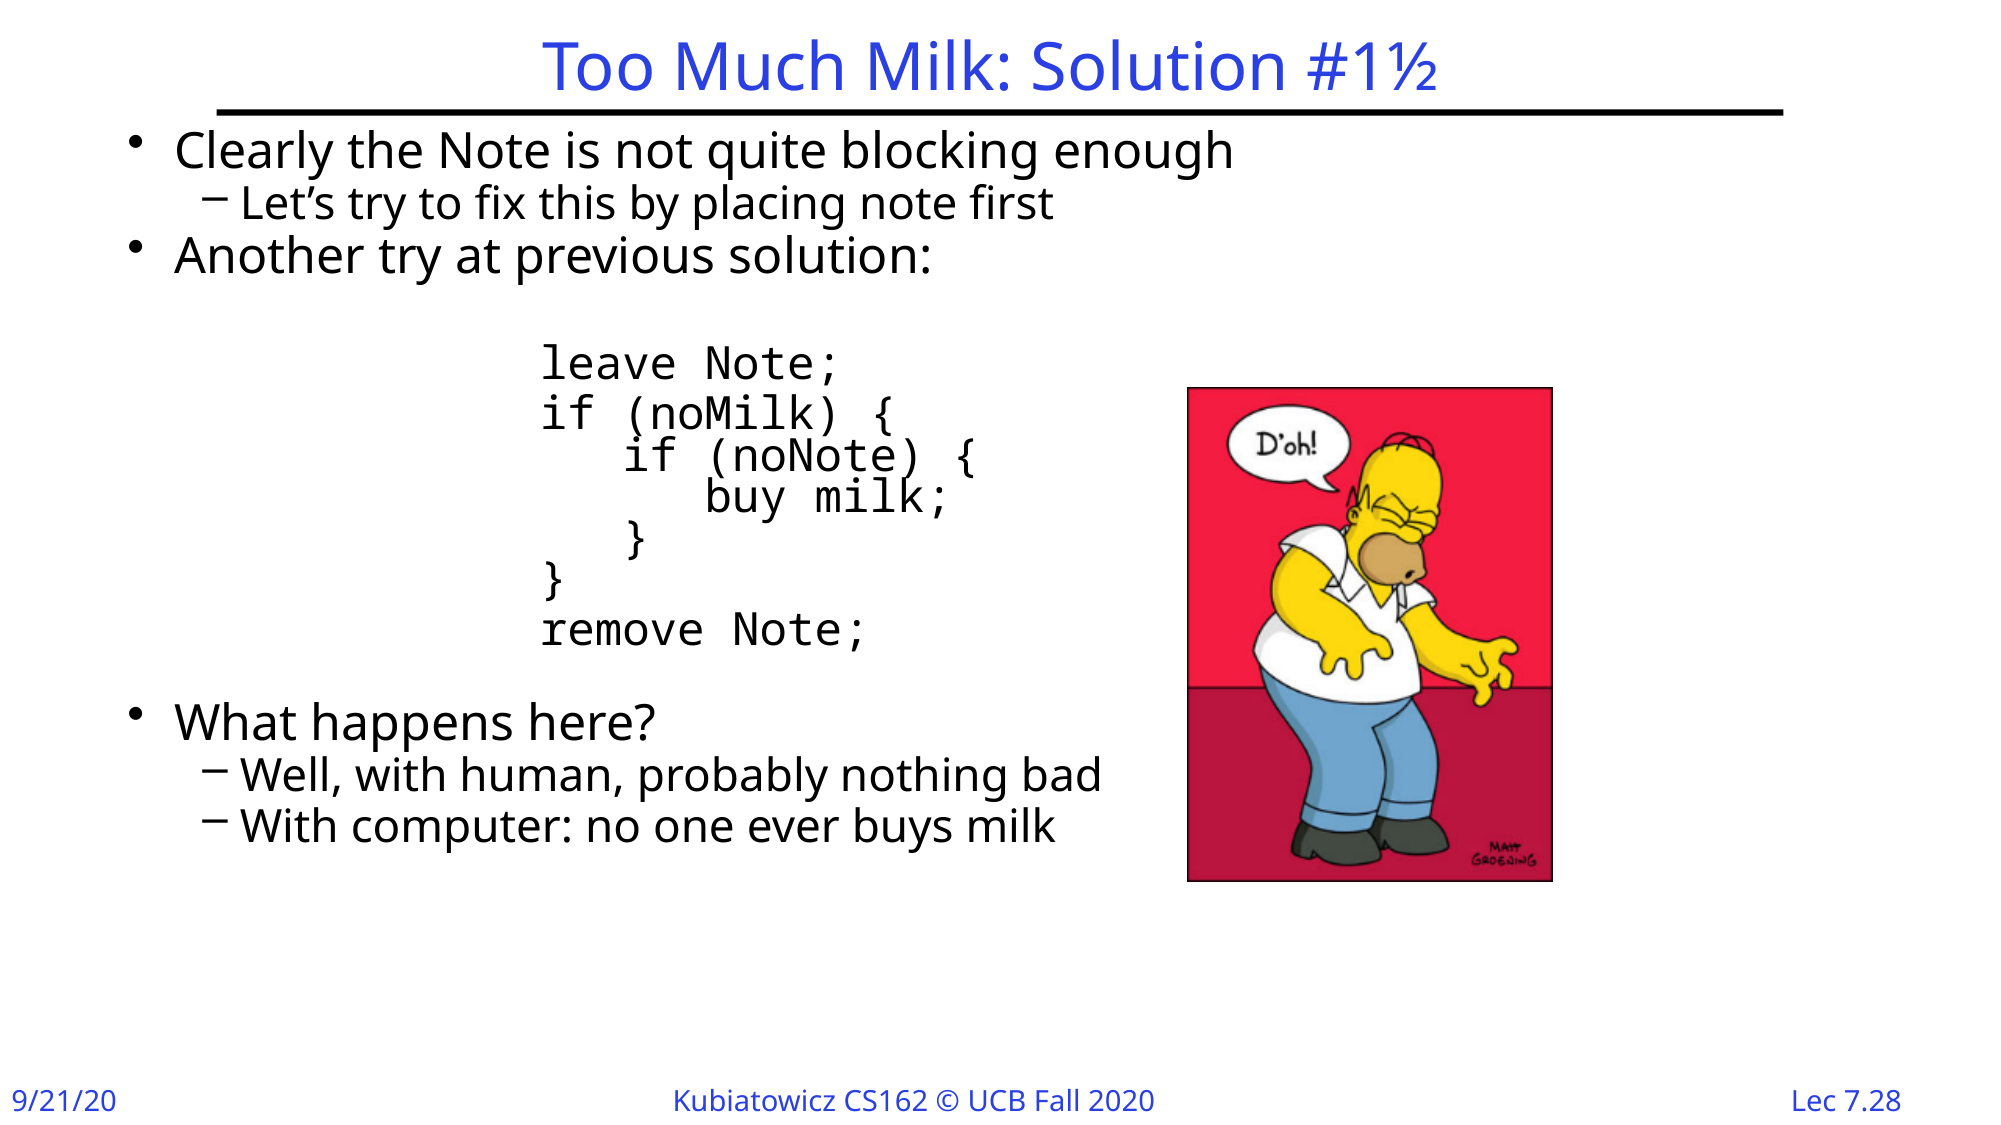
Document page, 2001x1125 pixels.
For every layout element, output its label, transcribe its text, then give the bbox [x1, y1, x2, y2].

picture [1187, 387, 1554, 883]
title Too Much Milk: Solution #1½ [216, 24, 1784, 113]
list Clearly the Note is not quite blocking enough Let’s try to fix this by placing note first Another try at previous solution: leave Note; if (noMilk) { if (noNote) { buy milk; } } remove Note; What happens here? Well, with human, probably nothing bad With computer: no one ever buys milk [112, 125, 1738, 1103]
